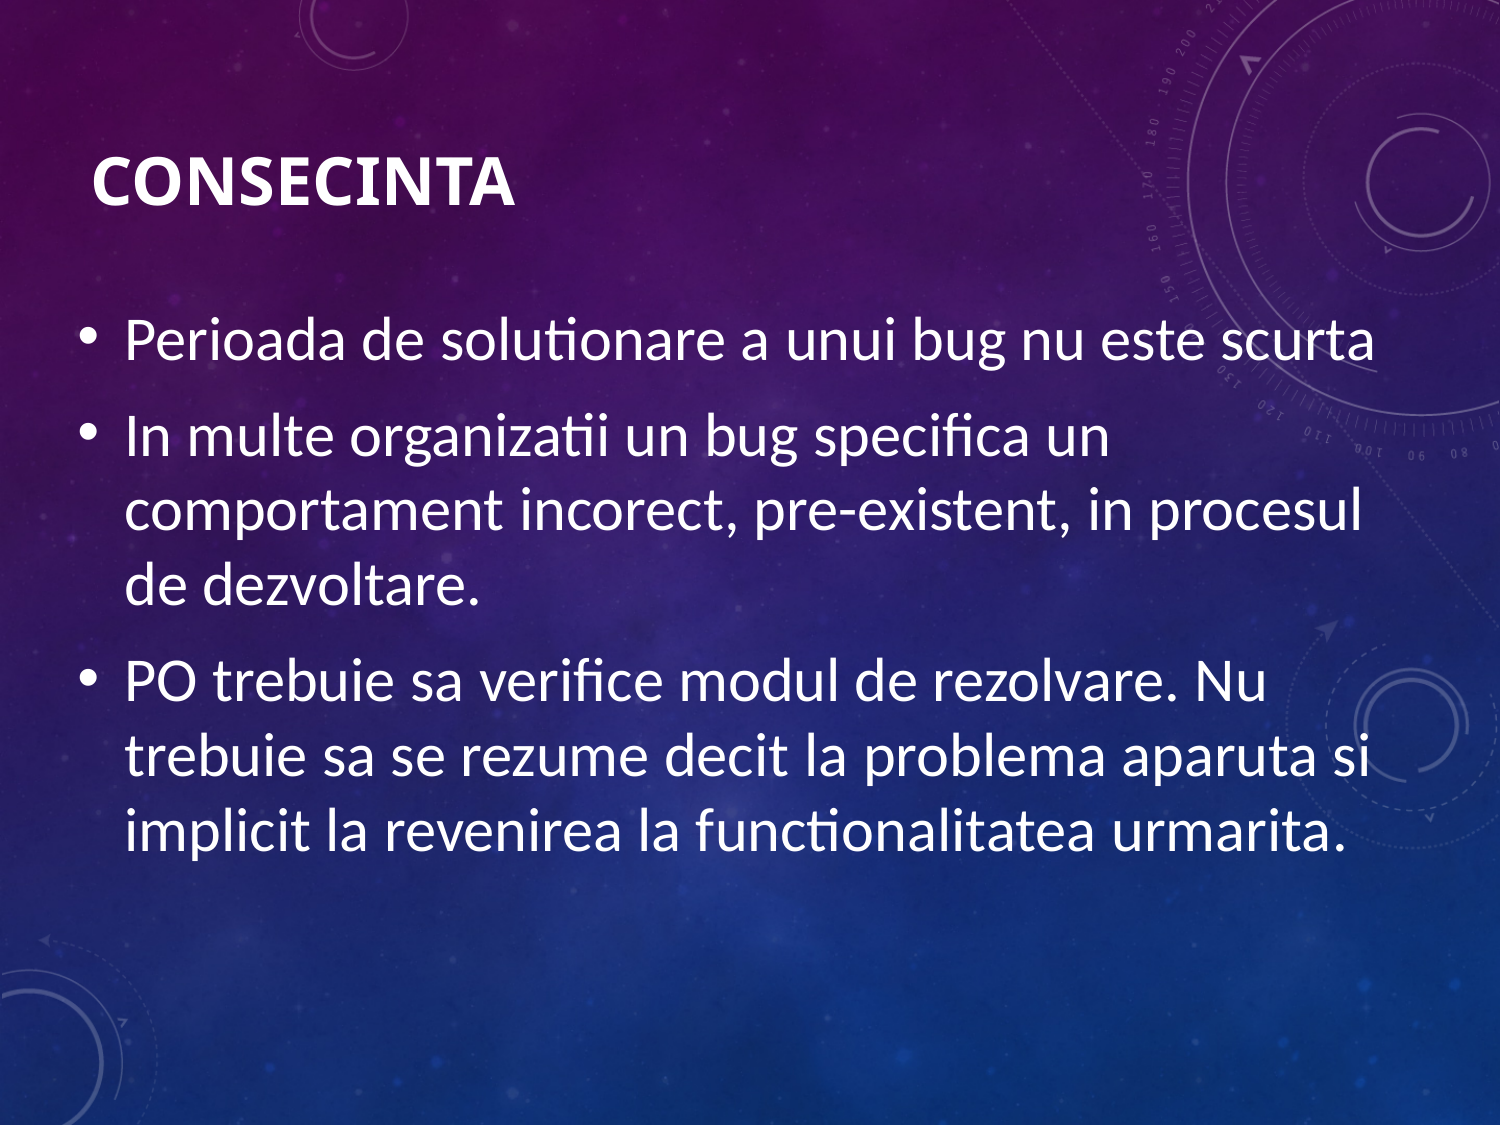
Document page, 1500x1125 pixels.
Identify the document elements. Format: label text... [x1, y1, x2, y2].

list Perioada de solutionare a unui bug nu este scurta In multe organizatii un bug specifica un comportament incorect, pre-existent, in procesul de dezvoltare. PO trebuie sa verifice modul de rezolvare. Nu trebuie sa se rezume decit la problema aparuta si implicit la revenirea la functionalitatea urmarita. [62, 237, 1438, 925]
title Consecinta [75, 99, 1350, 237]
picture [0, 0, 1500, 1125]
